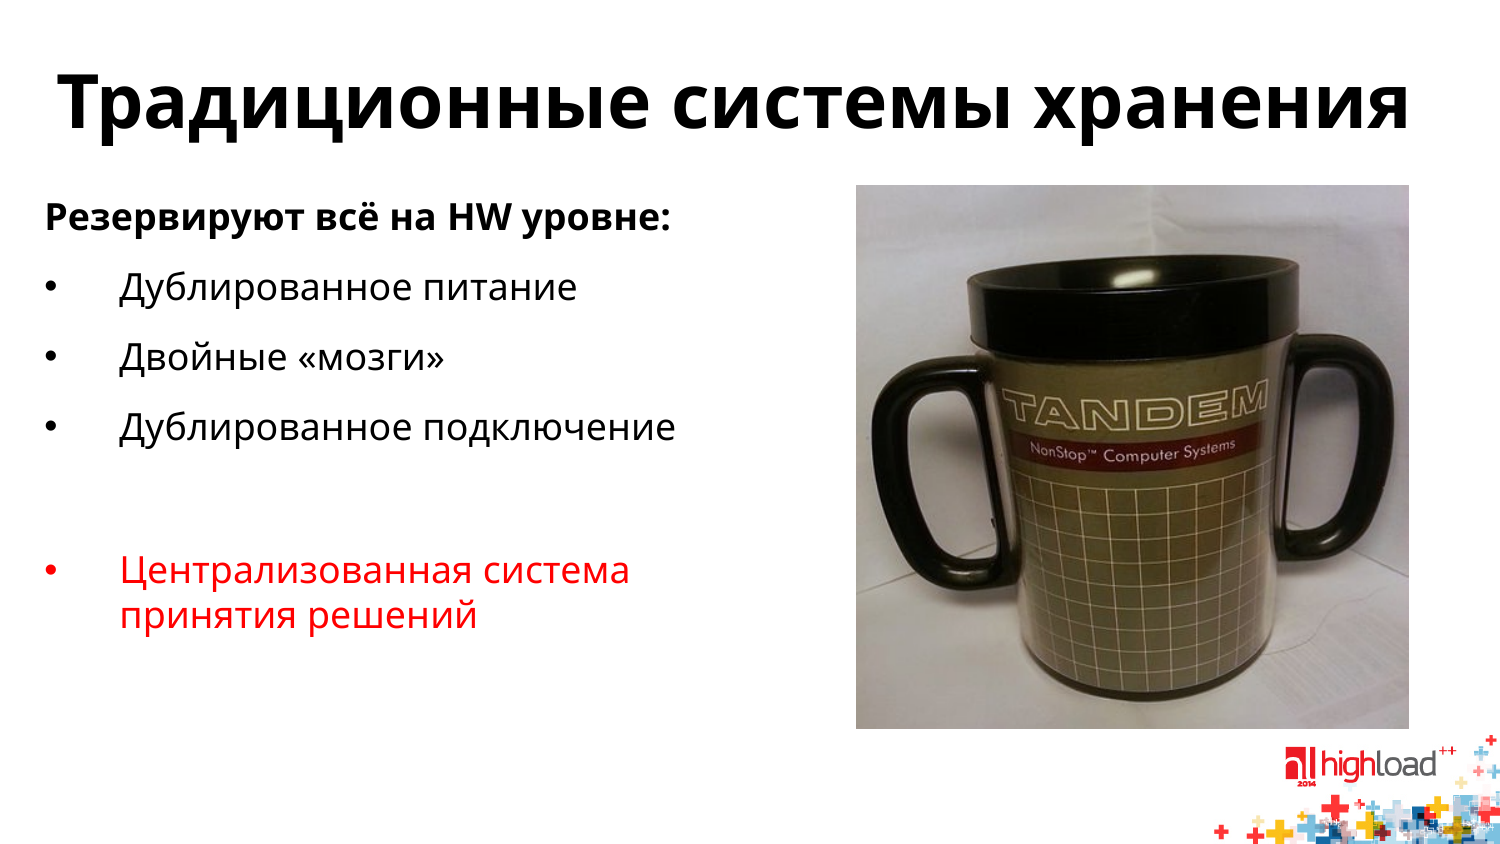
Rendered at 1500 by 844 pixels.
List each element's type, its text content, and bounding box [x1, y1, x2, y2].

picture [0, 0, 1500, 844]
text_box Централизованная система принятия решений [29, 469, 798, 694]
list Резервируют всё на HW уровне: Дублированное питание Двойные «мозги» Дублированное подключение [29, 185, 798, 469]
title Традиционные системы хранения [41, 41, 1459, 156]
